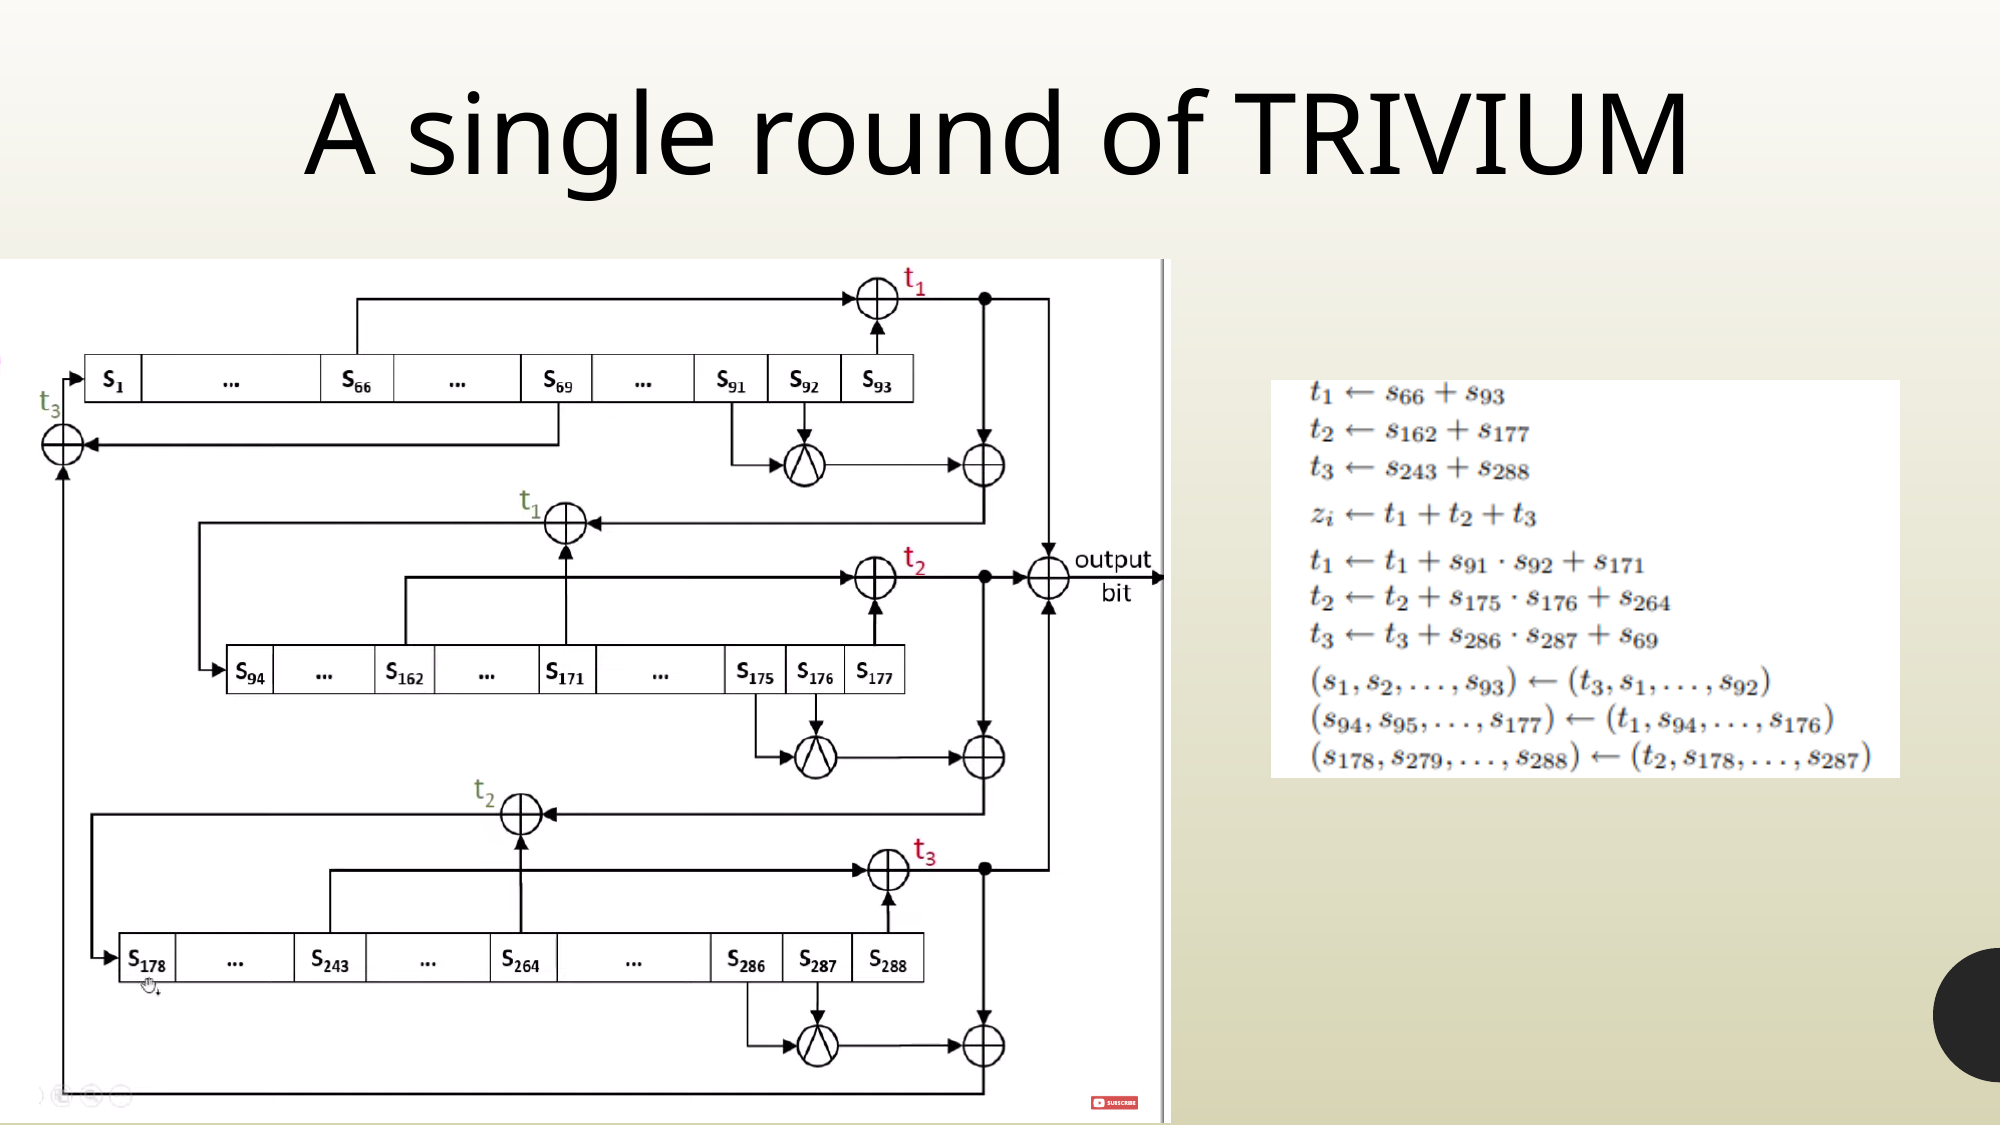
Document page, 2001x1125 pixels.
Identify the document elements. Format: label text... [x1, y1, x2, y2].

picture [0, 258, 1171, 1123]
text_box A single round of TRIVIUM [0, 0, 2000, 260]
picture [1271, 380, 1900, 778]
